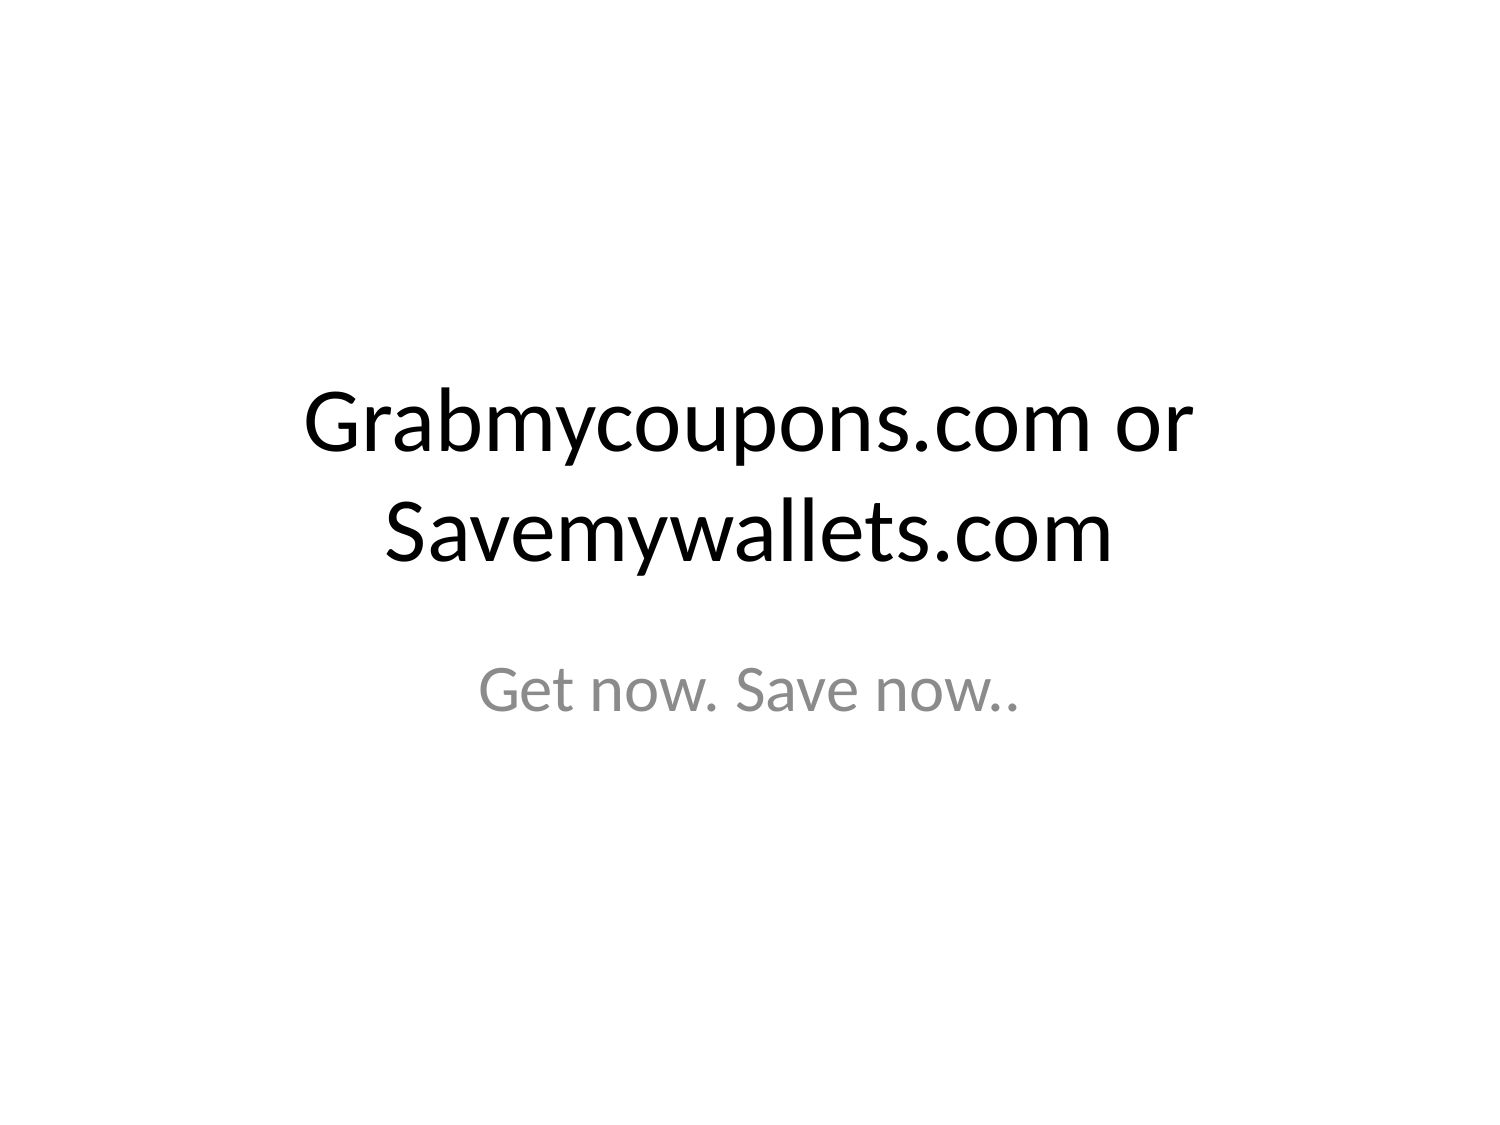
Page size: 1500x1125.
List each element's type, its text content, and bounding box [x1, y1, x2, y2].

subtitle Get now. Save now.. [225, 637, 1275, 925]
title Grabmycoupons.com or Savemywallets.com [112, 349, 1388, 591]
